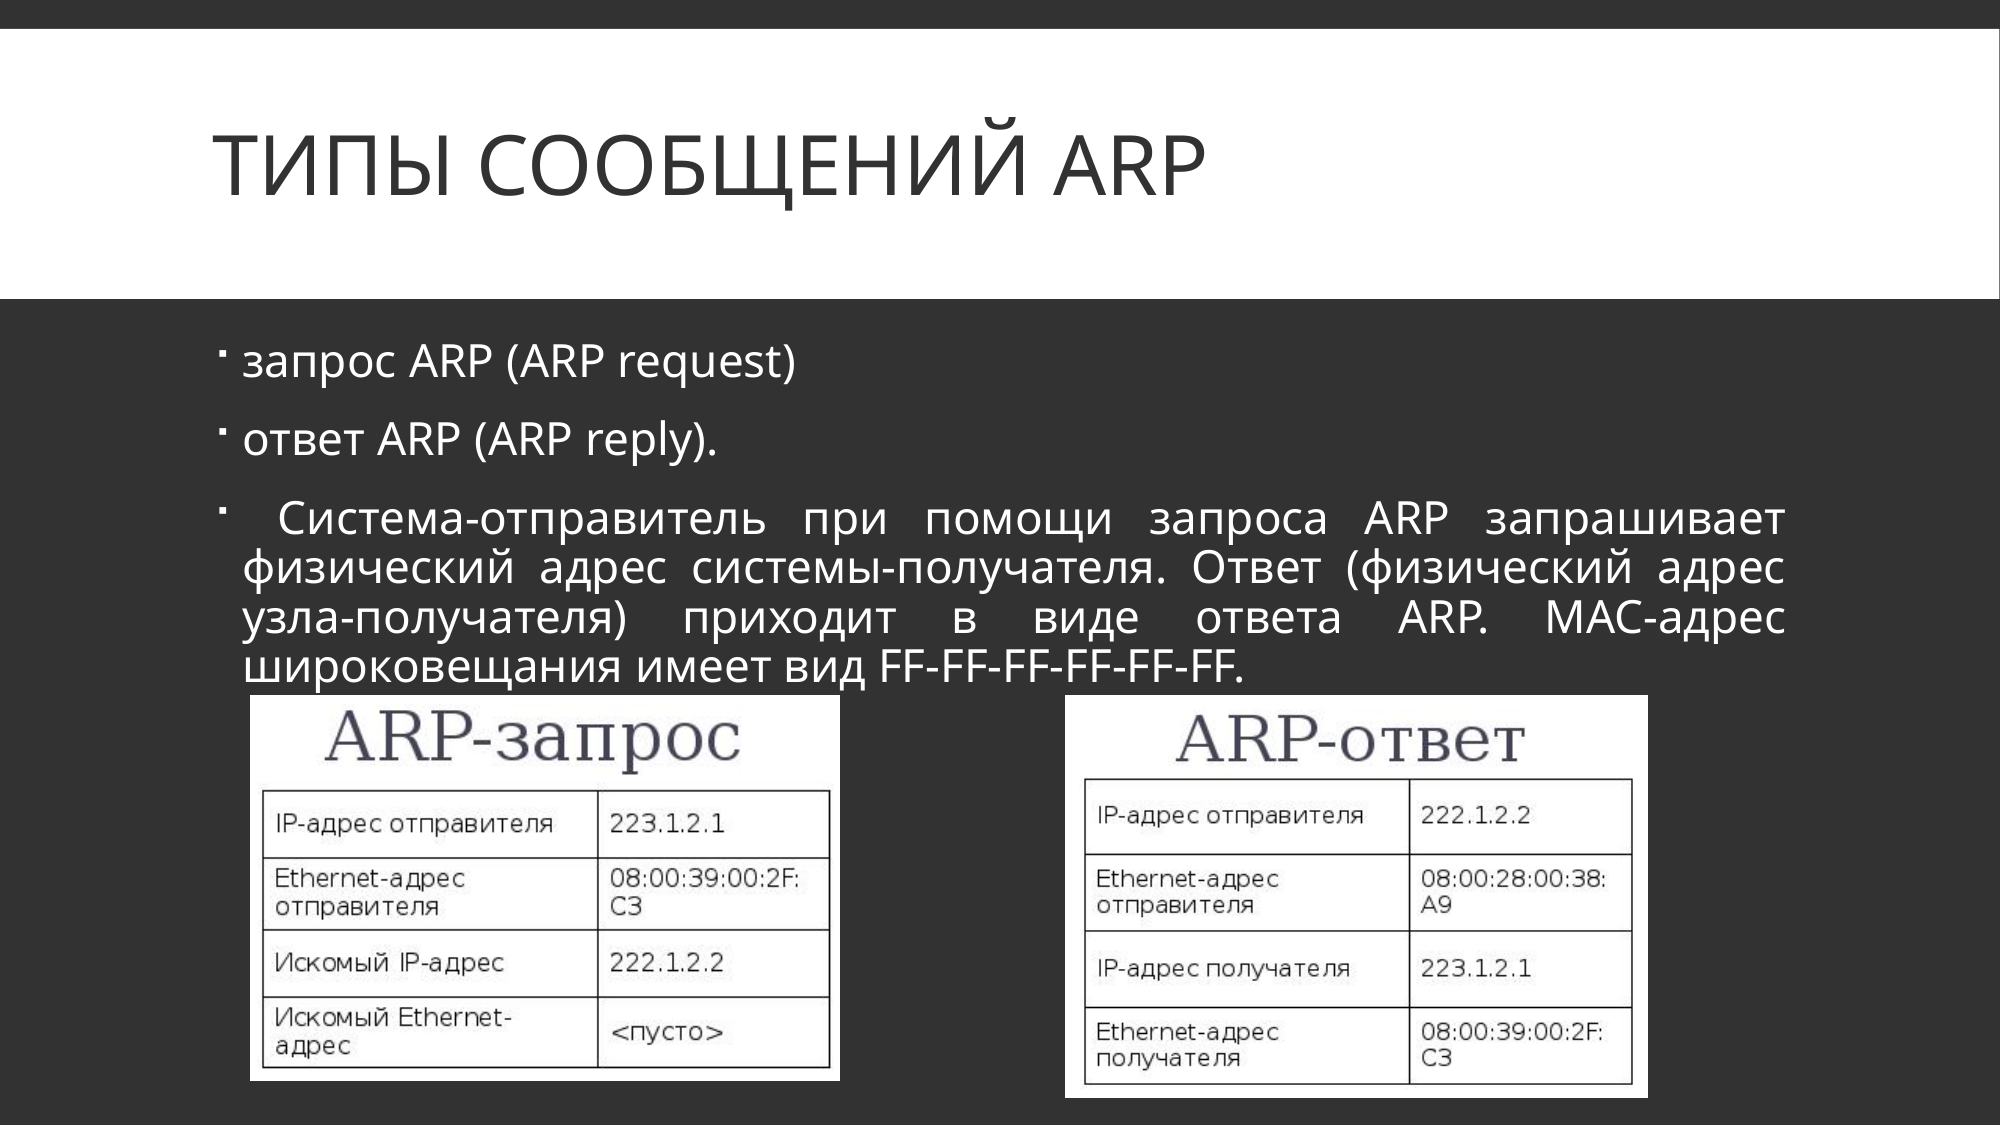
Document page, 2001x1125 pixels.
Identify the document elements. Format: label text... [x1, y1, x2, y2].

list запрос ARP (ARP request) ответ ARP (ARP reply). Система-отправитель при помощи запроса ARP запрашивает физический адрес системы-получателя. Ответ (физический адрес узла-получателя) приходит в виде ответа ARP. MAC-адрес широковещания имеет вид FF-FF-FF-FF-FF-FF. [197, 329, 1803, 1020]
picture [1065, 695, 1648, 1098]
picture [250, 694, 840, 1082]
title типы сообщений ARP [197, 46, 1803, 295]
